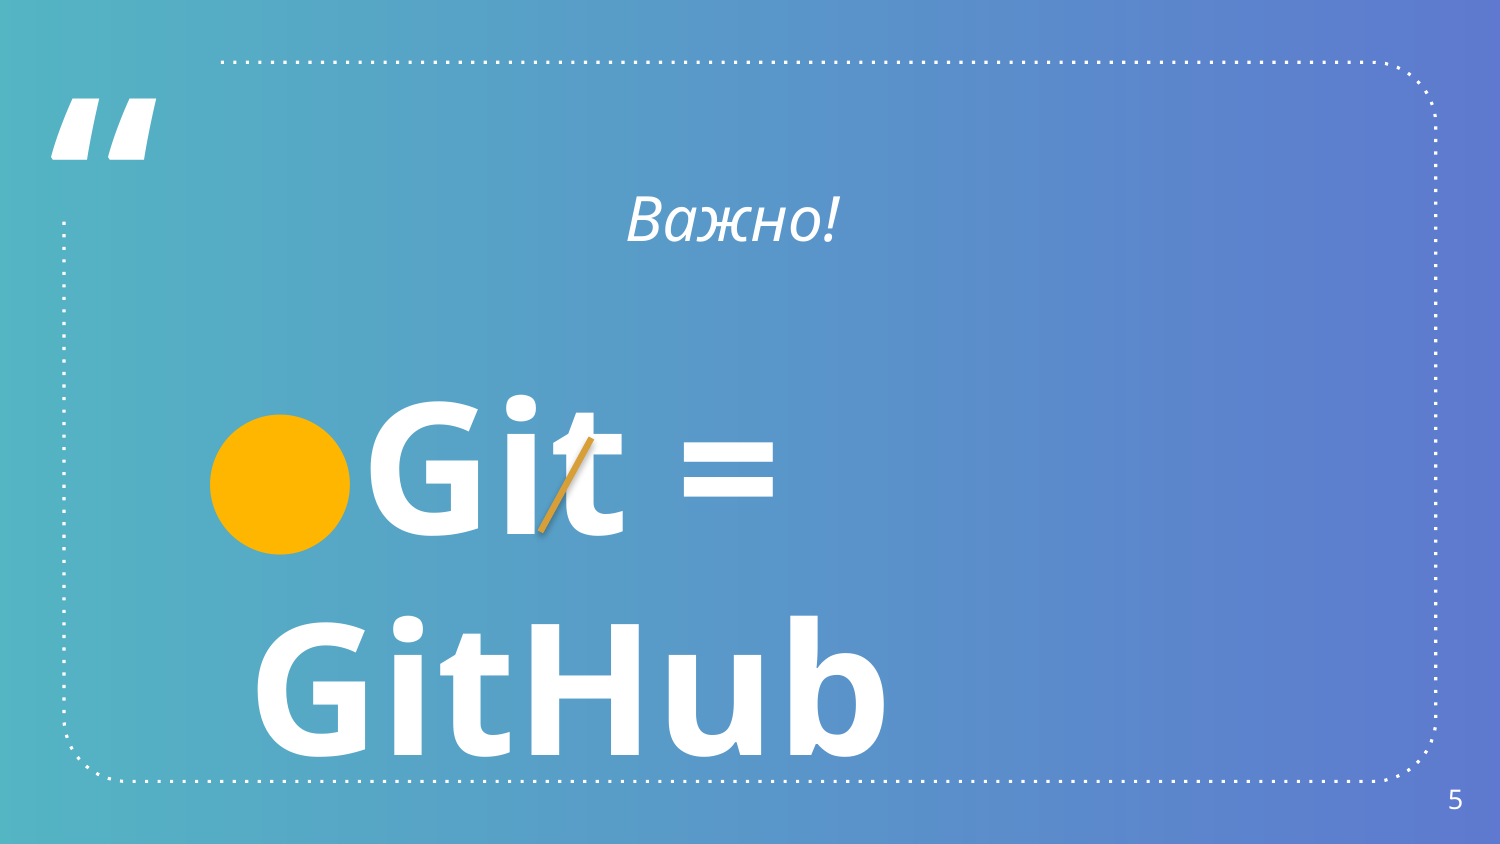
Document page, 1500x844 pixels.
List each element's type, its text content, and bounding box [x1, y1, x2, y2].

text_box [185, 336, 1279, 589]
list Важно! [270, 149, 1194, 284]
slide_number 5 [1411, 753, 1500, 844]
